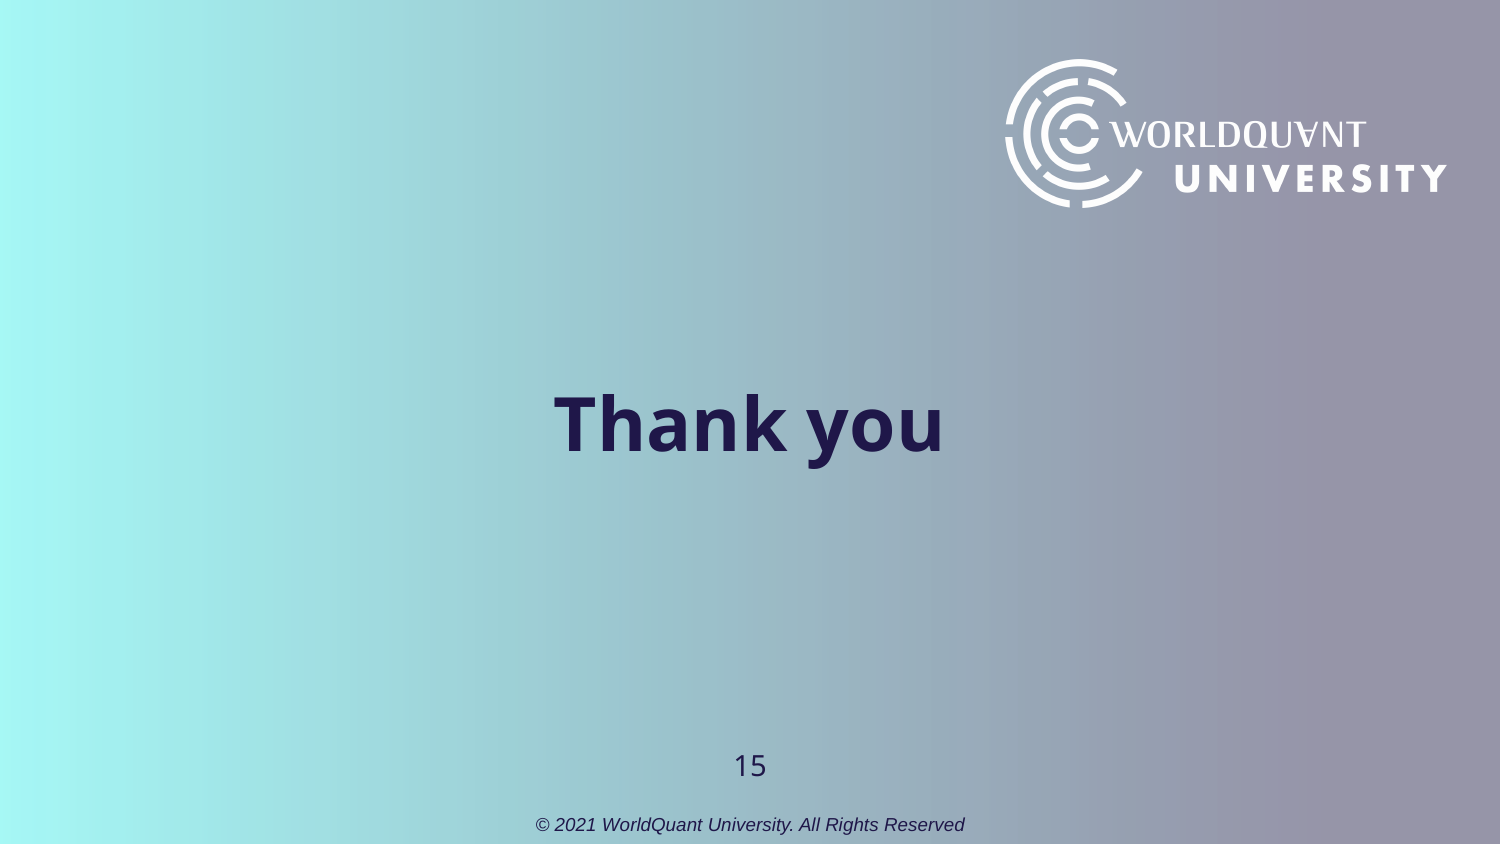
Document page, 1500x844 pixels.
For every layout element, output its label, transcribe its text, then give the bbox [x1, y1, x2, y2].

slide_number 15 [706, 735, 794, 800]
picture [1005, 59, 1447, 208]
title Thank you [0, 0, 1500, 844]
